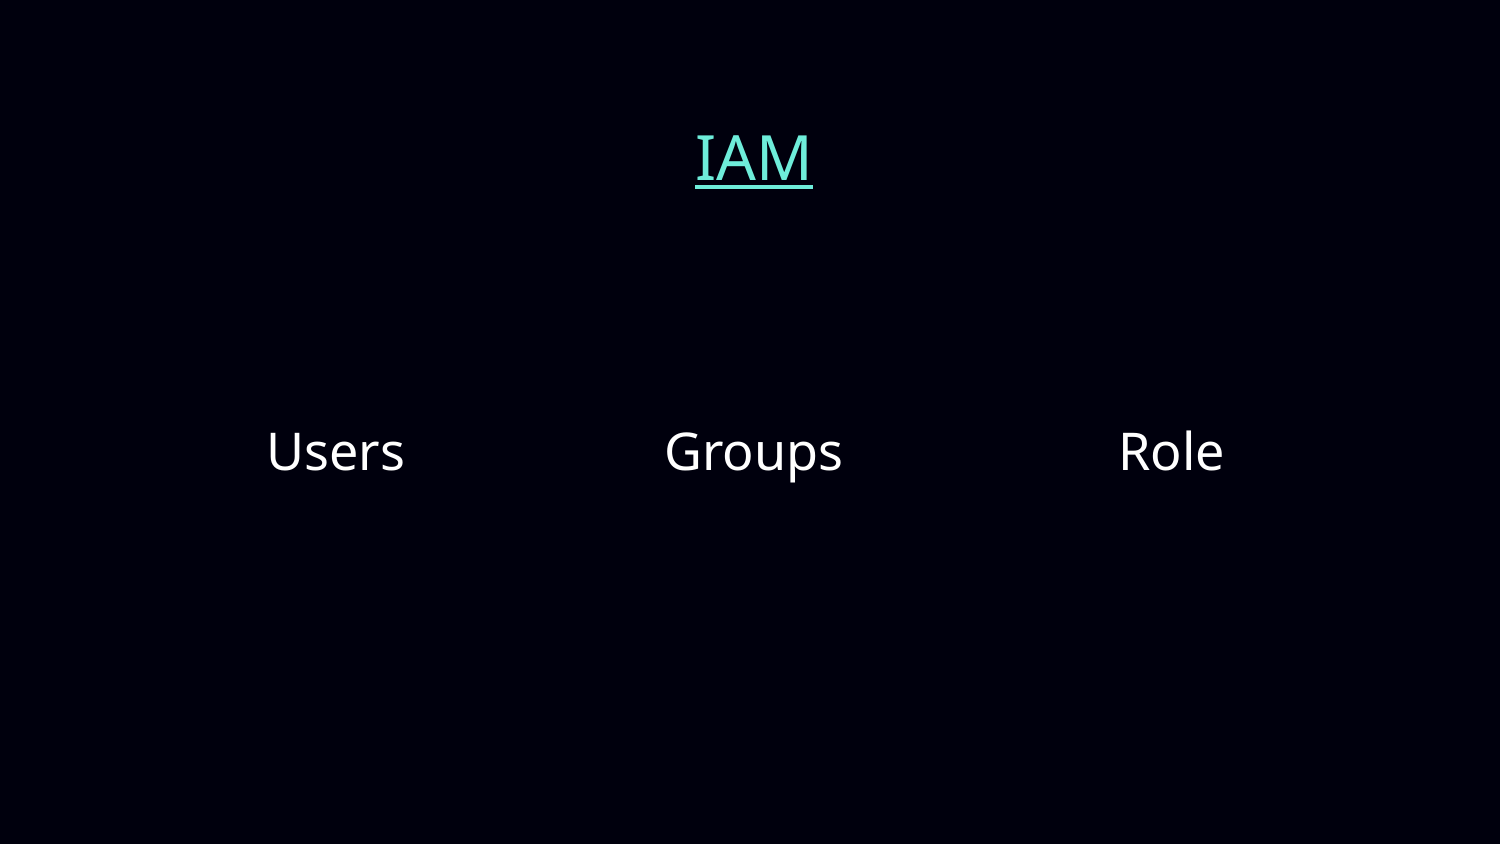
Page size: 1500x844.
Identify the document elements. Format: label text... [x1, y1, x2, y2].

title Users [181, 391, 492, 509]
title Groups [598, 391, 909, 509]
title IAM [122, 102, 1386, 197]
title Role [1016, 391, 1327, 509]
